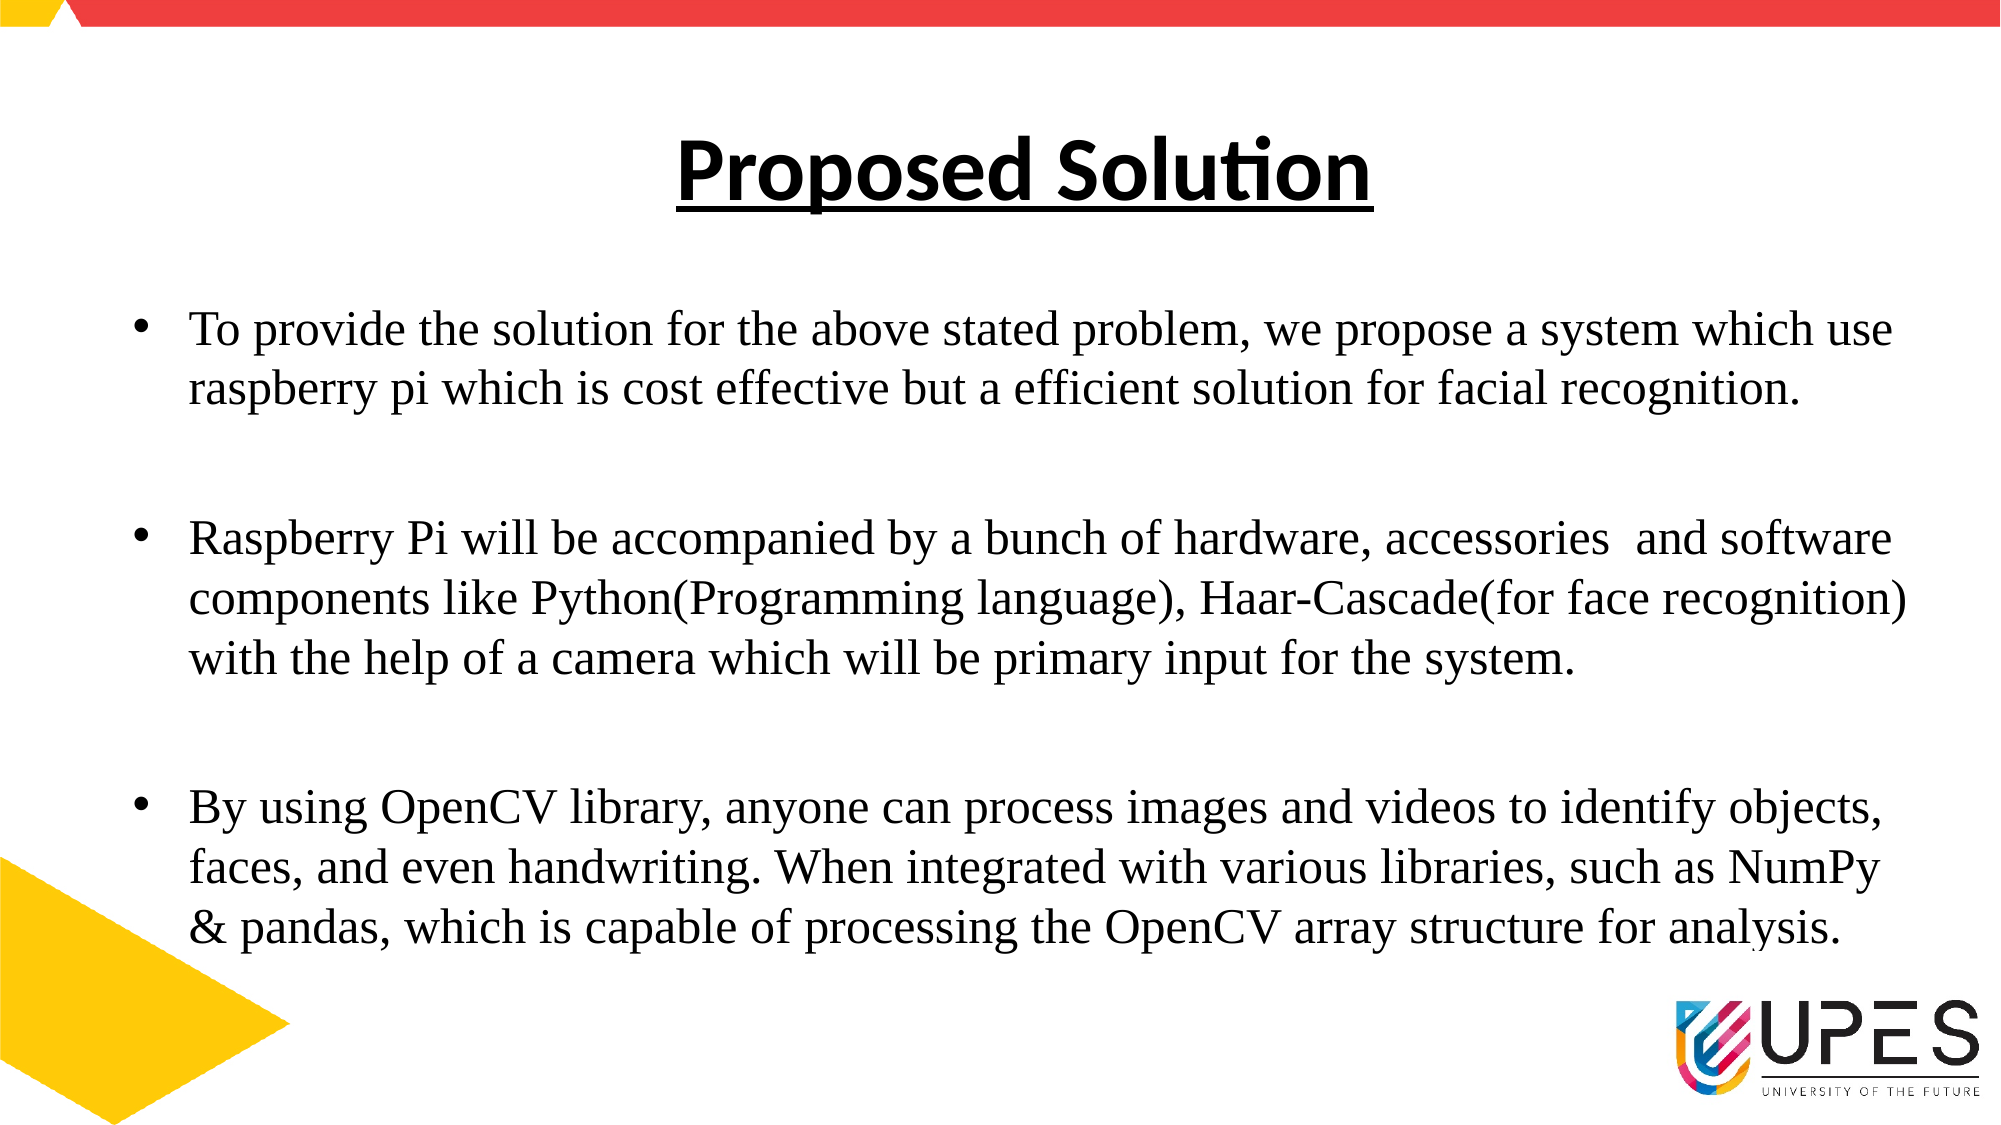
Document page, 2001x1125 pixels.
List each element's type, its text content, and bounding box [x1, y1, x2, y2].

title Proposed Solution [124, 69, 1926, 259]
picture [0, 0, 2001, 1125]
list To provide the solution for the above stated problem, we propose a system which use raspberry pi which is cost effective but a efficient solution for facial recognition. Raspberry Pi will be accompanied by a bunch of hardware, accessories and software components like Python(Programming language), Haar-Cascade(for face recognition) with the help of a camera which will be primary input for the system. By using OpenCV library, anyone can process images and videos to identify objects, faces, and even handwriting. When integrated with various libraries, such as NumPy & pandas, which is capable of processing the OpenCV array structure for analysis. [124, 286, 1926, 1125]
